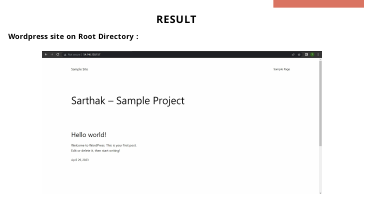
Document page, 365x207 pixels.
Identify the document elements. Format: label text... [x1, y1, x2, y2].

text_box RESULT Wordpress site on Root Directory : [6, 11, 198, 41]
picture [42, 51, 322, 194]
